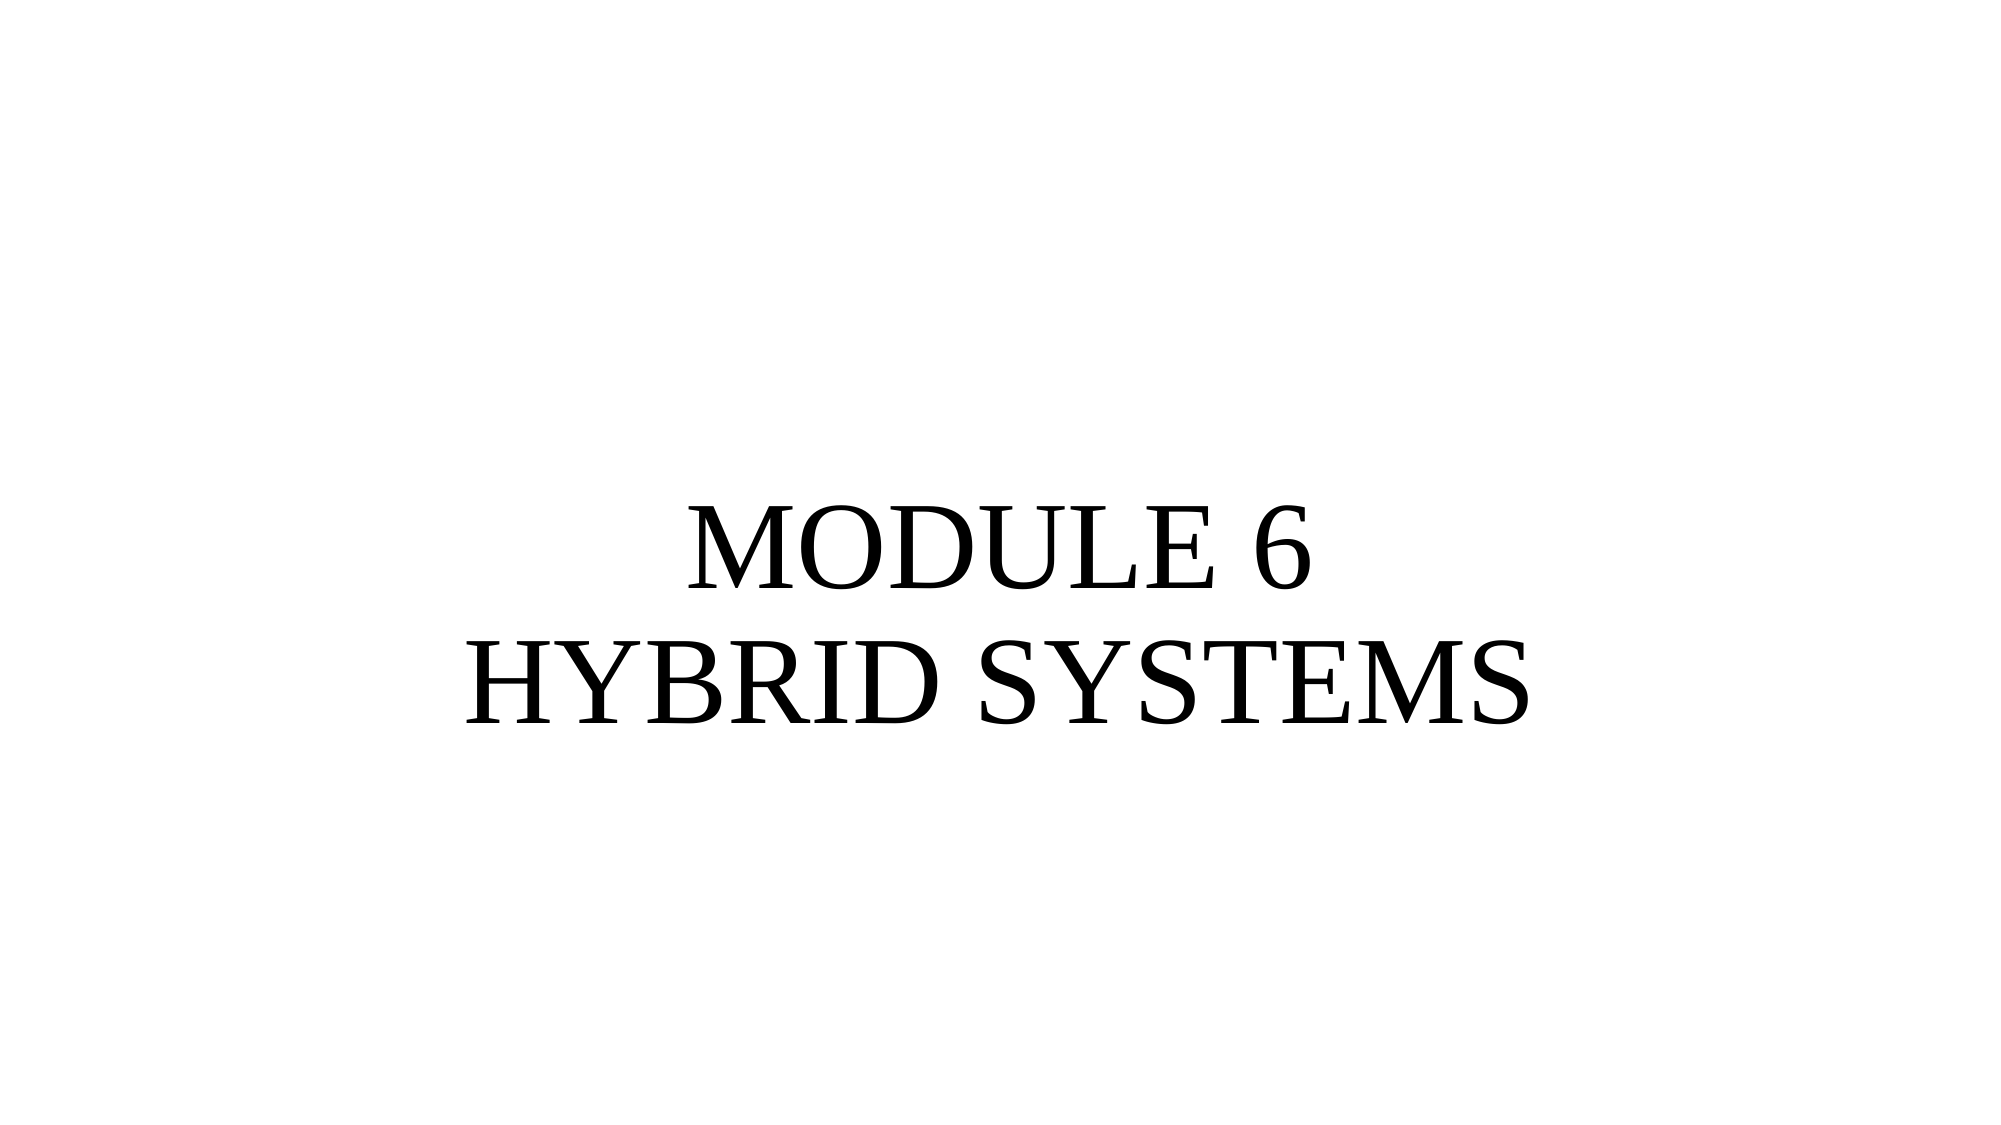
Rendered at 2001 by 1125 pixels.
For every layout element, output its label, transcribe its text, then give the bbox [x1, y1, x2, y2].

title MODULE 6 HYBRID SYSTEMS [249, 366, 1750, 759]
